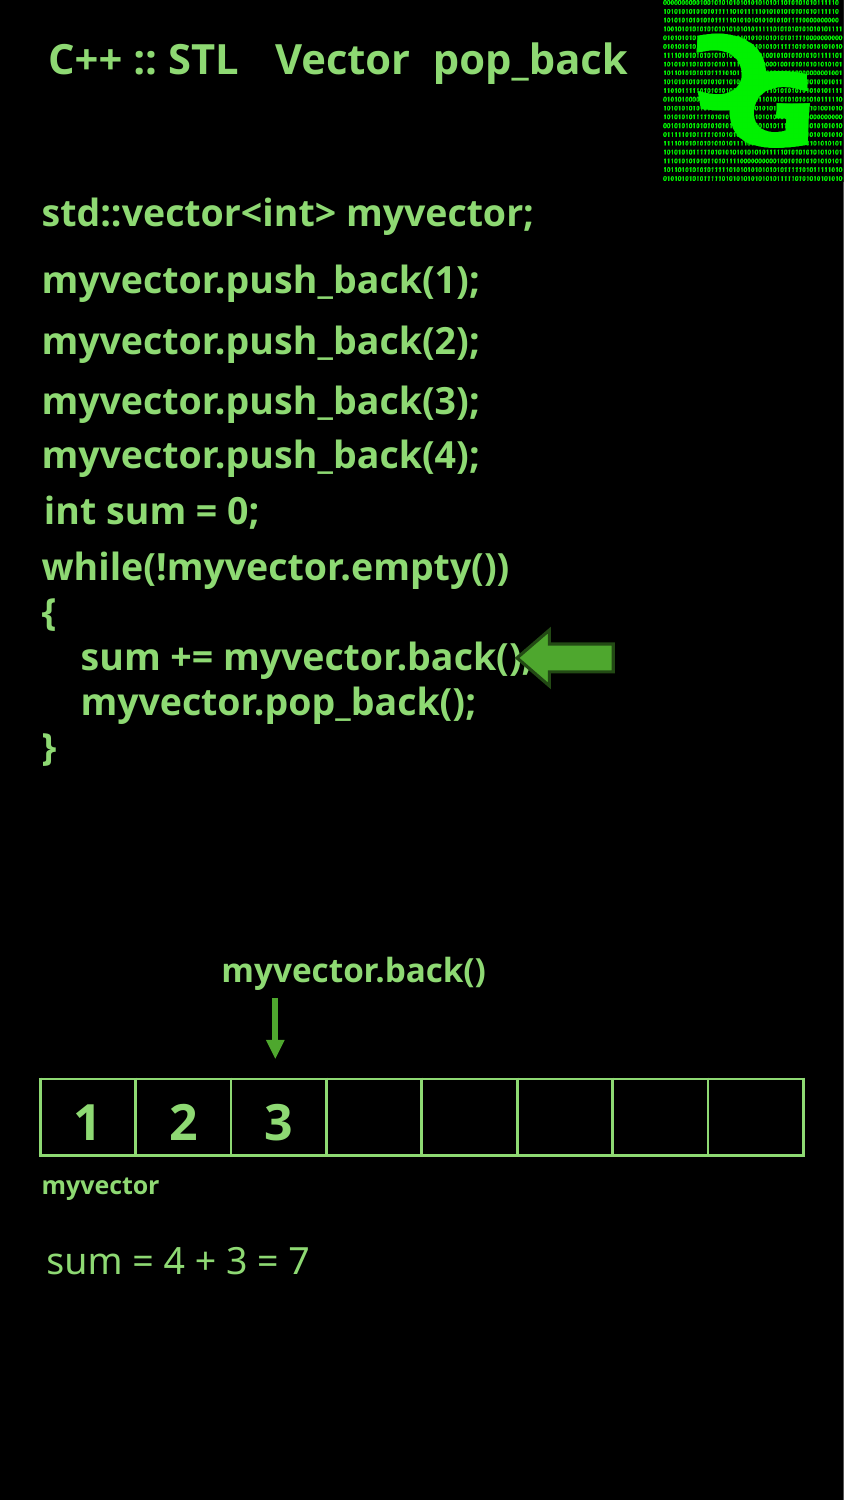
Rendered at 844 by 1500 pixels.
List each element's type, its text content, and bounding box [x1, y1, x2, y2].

table_header [519, 1080, 611, 1154]
text_box myvector.push_back(2); [26, 309, 844, 369]
text_box int sum = 0; [29, 480, 844, 535]
text_box while(!myvector.empty()) { sum += myvector.back(); myvector.pop_back(); } [26, 535, 844, 776]
table_header 3 [232, 1080, 325, 1154]
table_header [423, 1080, 516, 1154]
text_box C++ :: STL [0, 25, 288, 91]
table_header [328, 1080, 420, 1154]
table_header 2 [137, 1080, 230, 1154]
text_box [514, 626, 615, 690]
text_box myvector.push_back(3); [26, 369, 844, 424]
text_box pop_back [471, 25, 661, 91]
text_box myvector [26, 1162, 184, 1207]
table_header 1 [42, 1080, 134, 1154]
text_box std::vector<int> myvector; [26, 181, 844, 242]
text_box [206, 941, 518, 1060]
table_header [614, 1080, 707, 1154]
text_box myvector.push_back(4); [26, 424, 844, 484]
text_box myvector.push_back(1); [26, 249, 844, 309]
picture [661, 0, 844, 183]
text_box Vector [288, 25, 471, 91]
table_header [709, 1080, 802, 1154]
text_box sum = 4 + 3 = 7 [31, 1229, 844, 1290]
